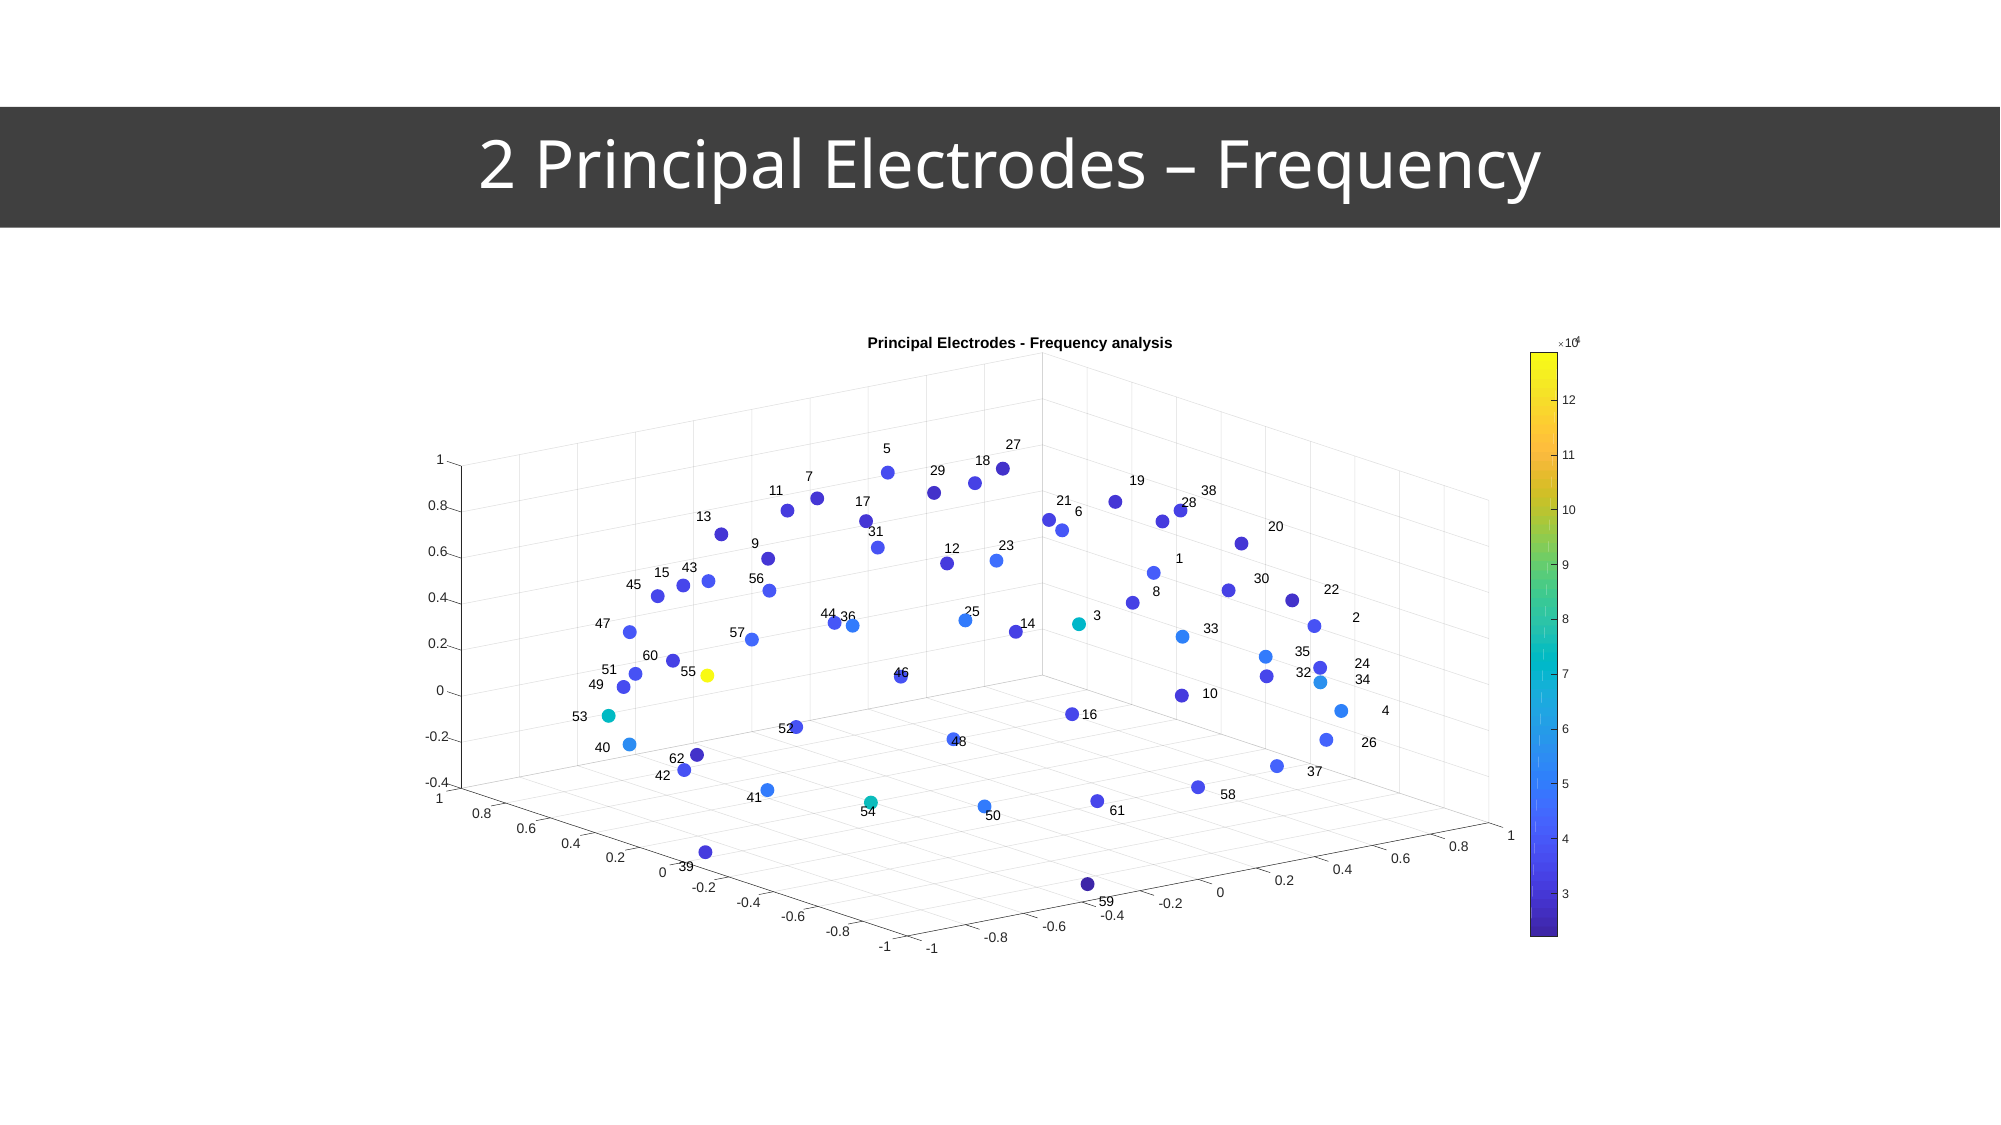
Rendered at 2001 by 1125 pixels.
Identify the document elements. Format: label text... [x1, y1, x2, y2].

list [289, 299, 1711, 1014]
text_box [0, 106, 2000, 229]
title 2 Principal Electrodes – Frequency [91, 105, 1931, 228]
